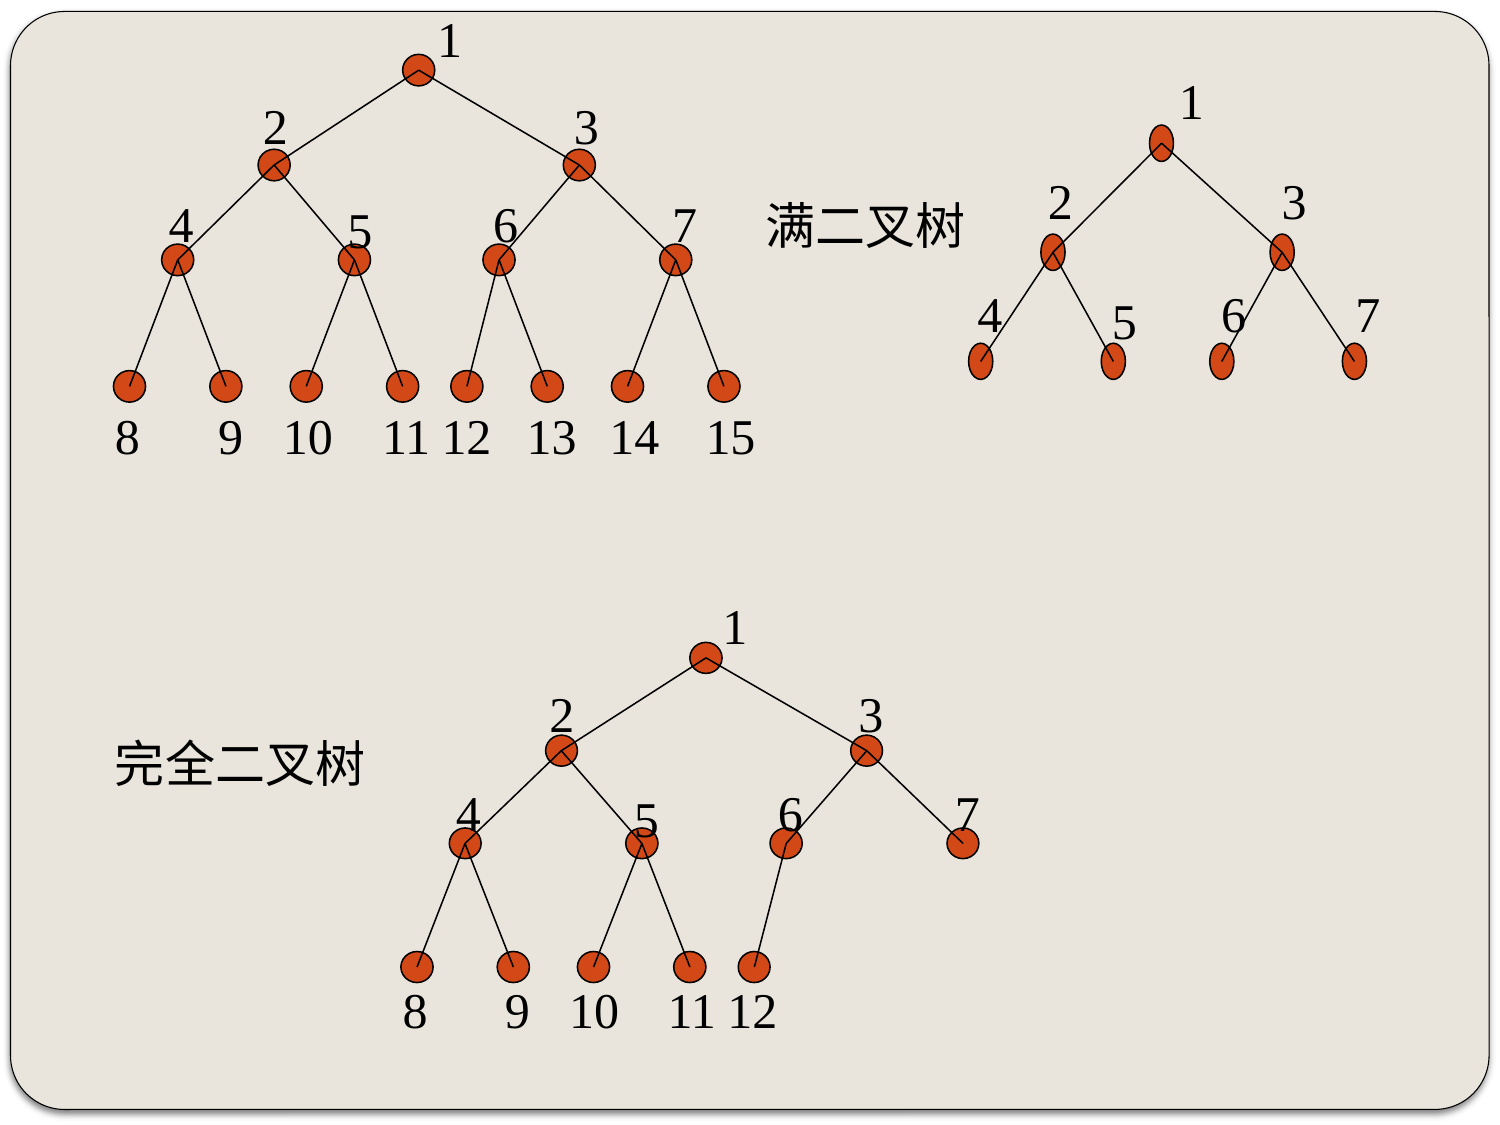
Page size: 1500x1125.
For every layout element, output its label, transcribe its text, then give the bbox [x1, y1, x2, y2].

text_box 完全二叉树 [100, 724, 380, 800]
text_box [962, 62, 1396, 380]
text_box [99, 0, 771, 473]
text_box 满二叉树 [775, 187, 956, 263]
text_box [387, 587, 996, 1047]
